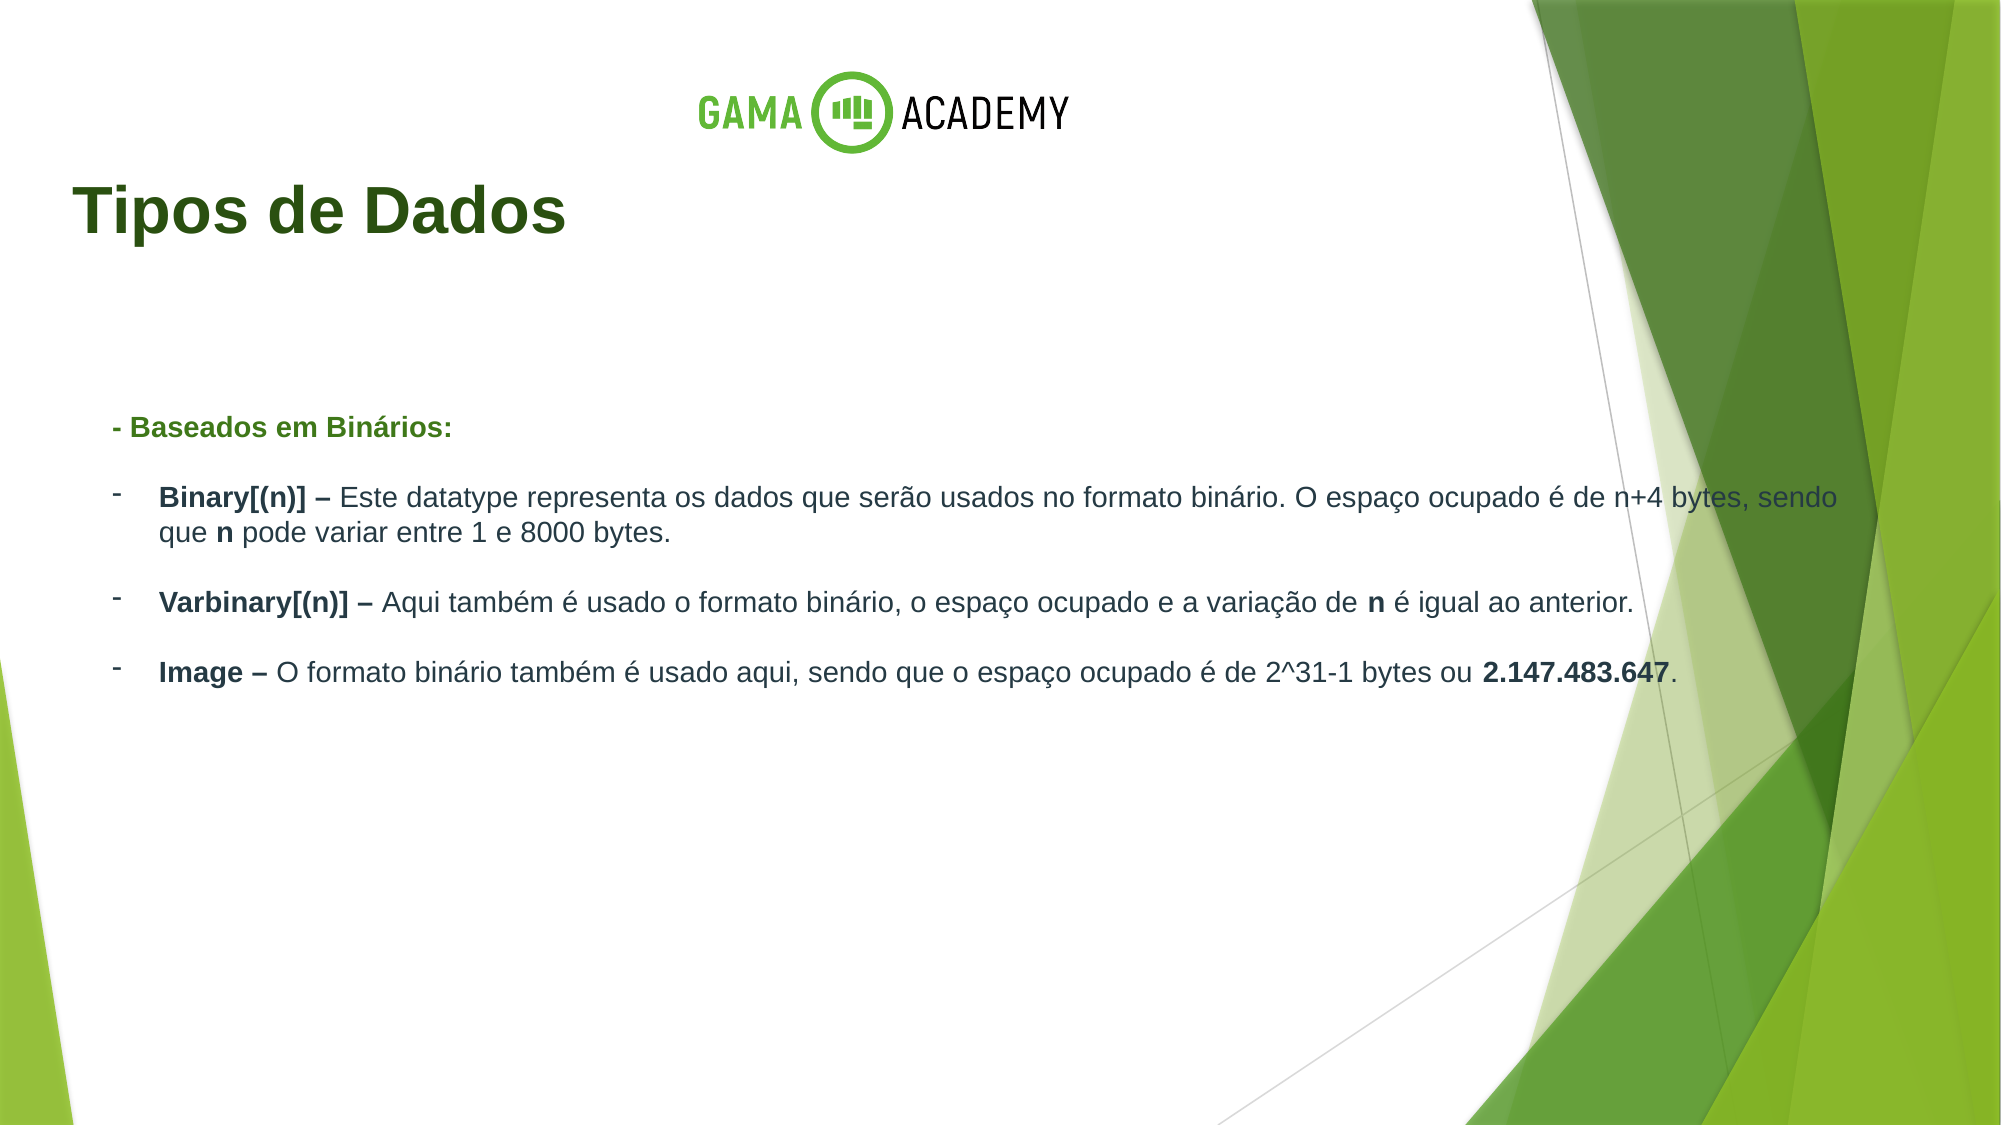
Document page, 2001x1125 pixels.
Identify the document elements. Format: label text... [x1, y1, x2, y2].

text_box - Baseados em Binários: Binary[(n)] – Este datatype representa os dados que serão usados no formato binário. O espaço ocupado é de n+4 bytes, sendo que n pode variar entre 1 e 8000 bytes. Varbinary[(n)] – Aqui também é usado o formato binário, o espaço ocupado e a variação de n é igual ao anterior. Image – O formato binário também é usado aqui, sendo que o espaço ocupado é de 2^31-1 bytes ou 2.147.483.647. [97, 401, 1894, 696]
picture [638, 10, 1131, 216]
text_box Tipos de Dados [72, 137, 1219, 279]
